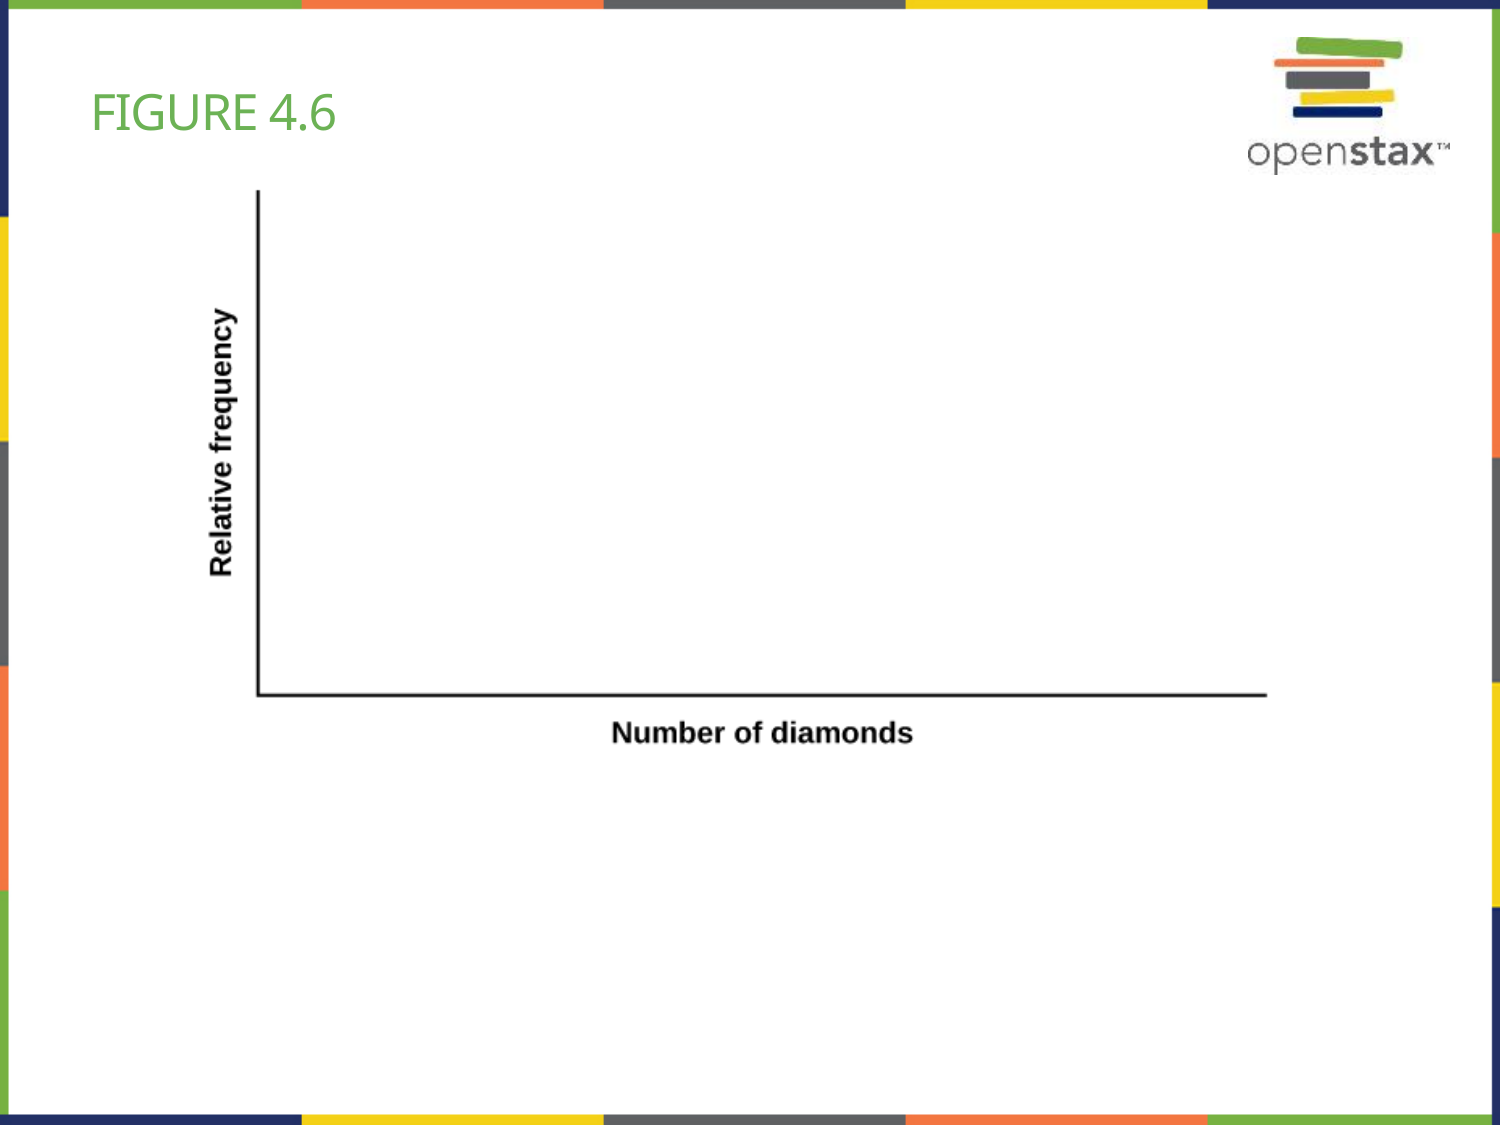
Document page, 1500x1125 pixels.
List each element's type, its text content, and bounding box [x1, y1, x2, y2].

picture [0, 0, 1500, 1125]
title Figure 4.6 [75, 39, 1246, 148]
